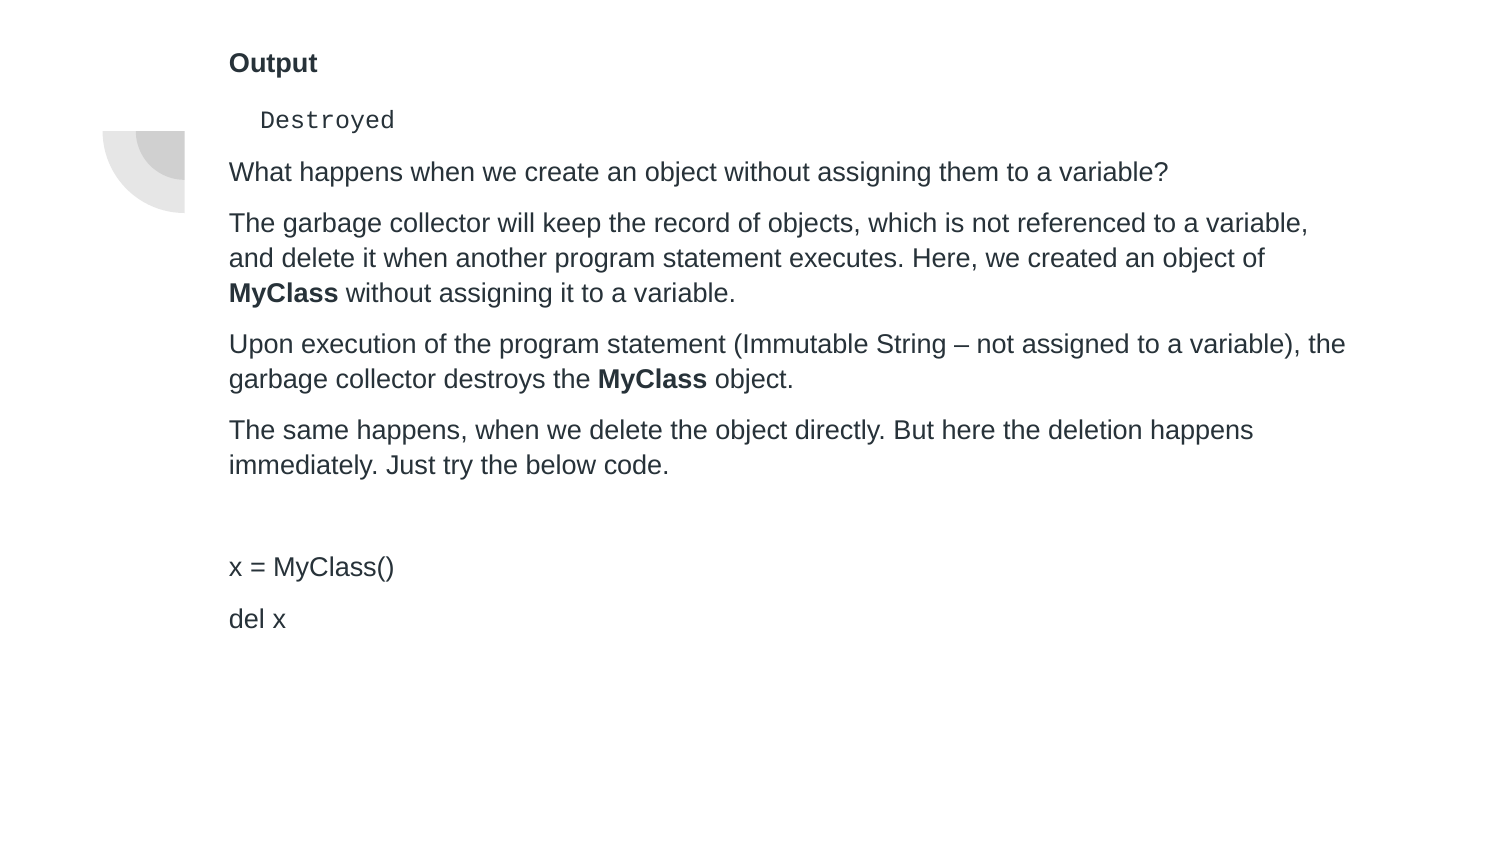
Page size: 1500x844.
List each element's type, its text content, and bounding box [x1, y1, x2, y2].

list Output Destroyed What happens when we create an object without assigning them to a variable? The garbage collector will keep the record of objects, which is not referenced to a variable, and delete it when another program statement executes. Here, we created an object of MyClass without assigning it to a variable. Upon execution of the program statement (Immutable String – not assigned to a variable), the garbage collector destroys the MyClass object. The same happens, when we delete the object directly. But here the deletion happens immediately. Just try the below code. x = MyClass() del x [213, 28, 1368, 820]
